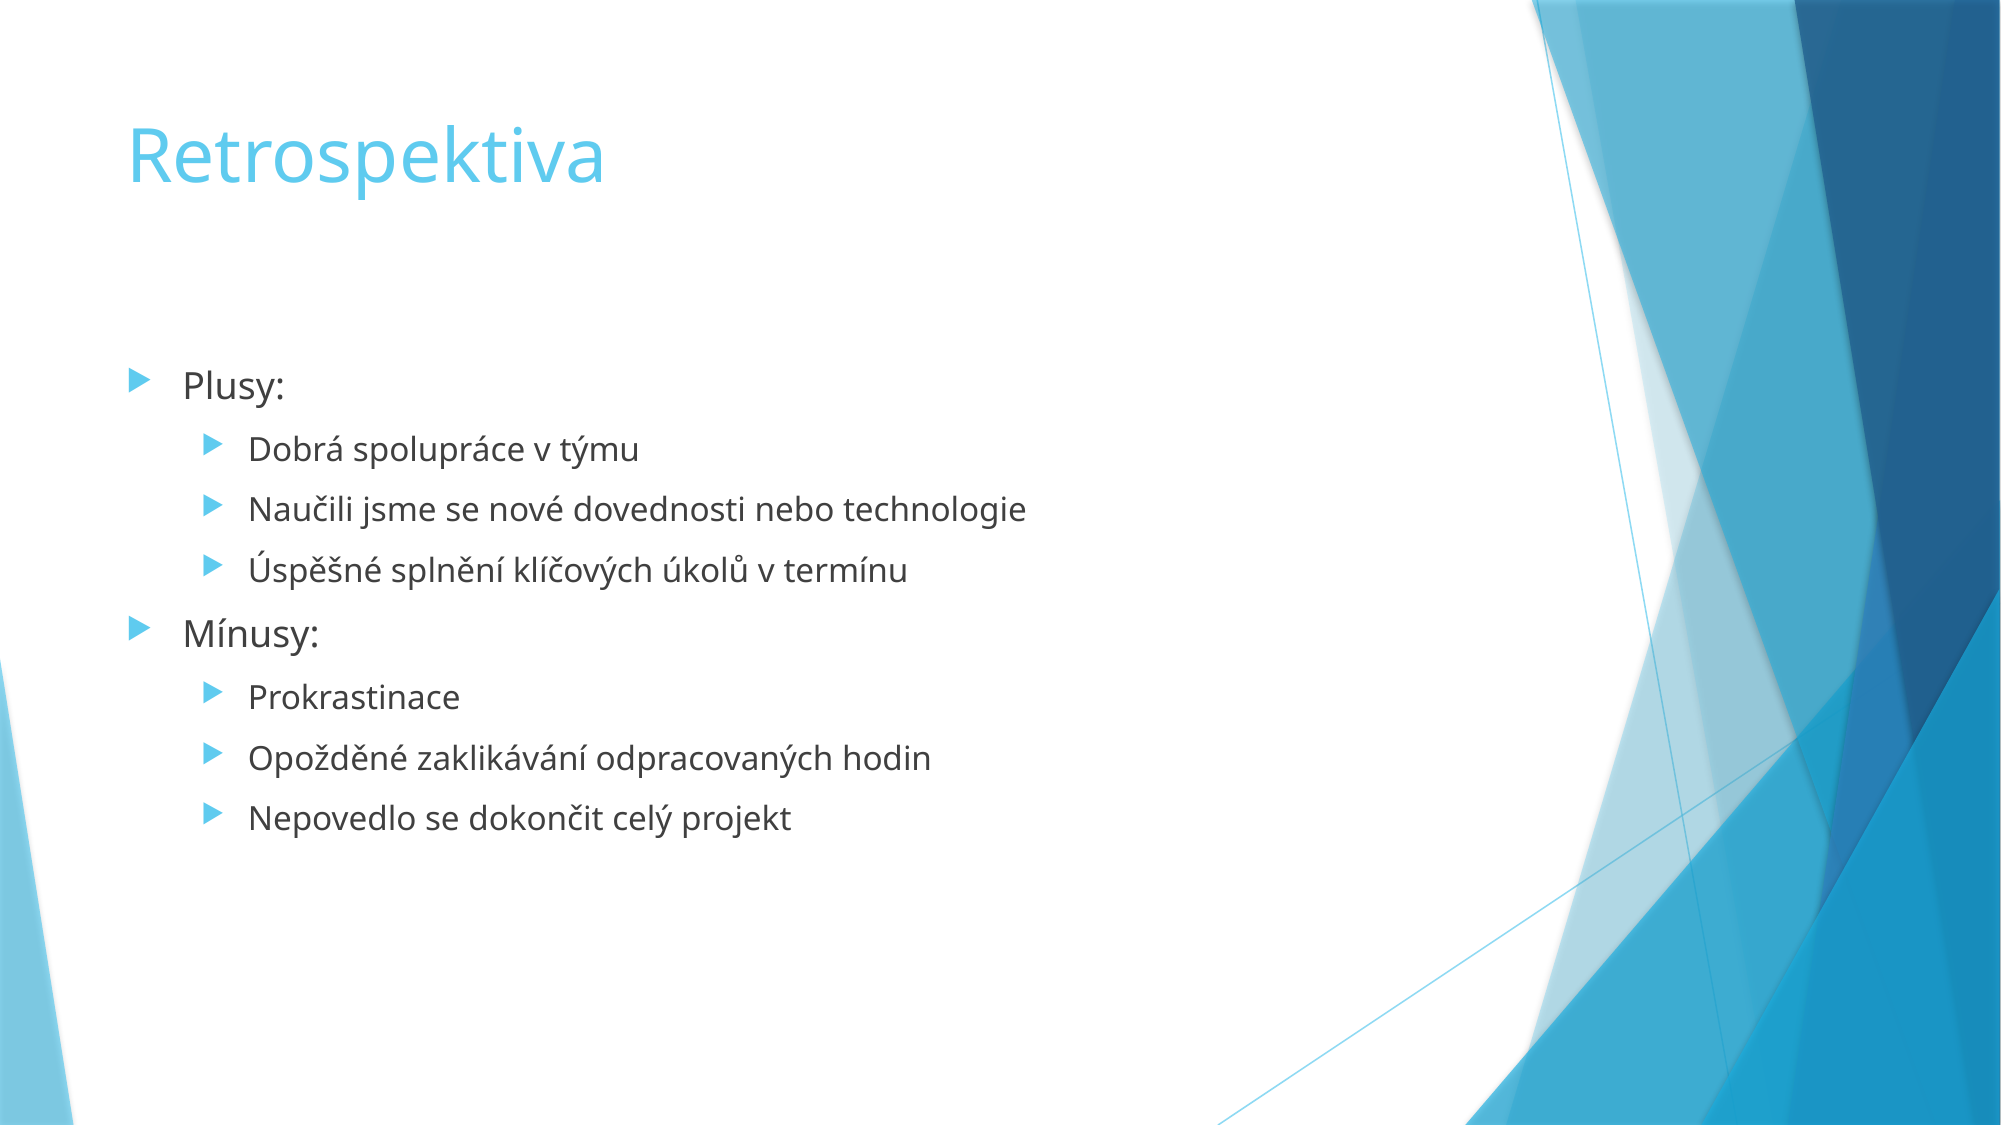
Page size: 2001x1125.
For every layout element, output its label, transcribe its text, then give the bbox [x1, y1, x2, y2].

title Retrospektiva [111, 99, 1522, 317]
list Plusy: Dobrá spolupráce v týmu Naučili jsme se nové dovednosti nebo technologie Úspěšné splnění klíčových úkolů v termínu Mínusy: Prokrastinace Opožděné zaklikávání odpracovaných hodin Nepovedlo se dokončit celý projekt [111, 354, 1522, 992]
